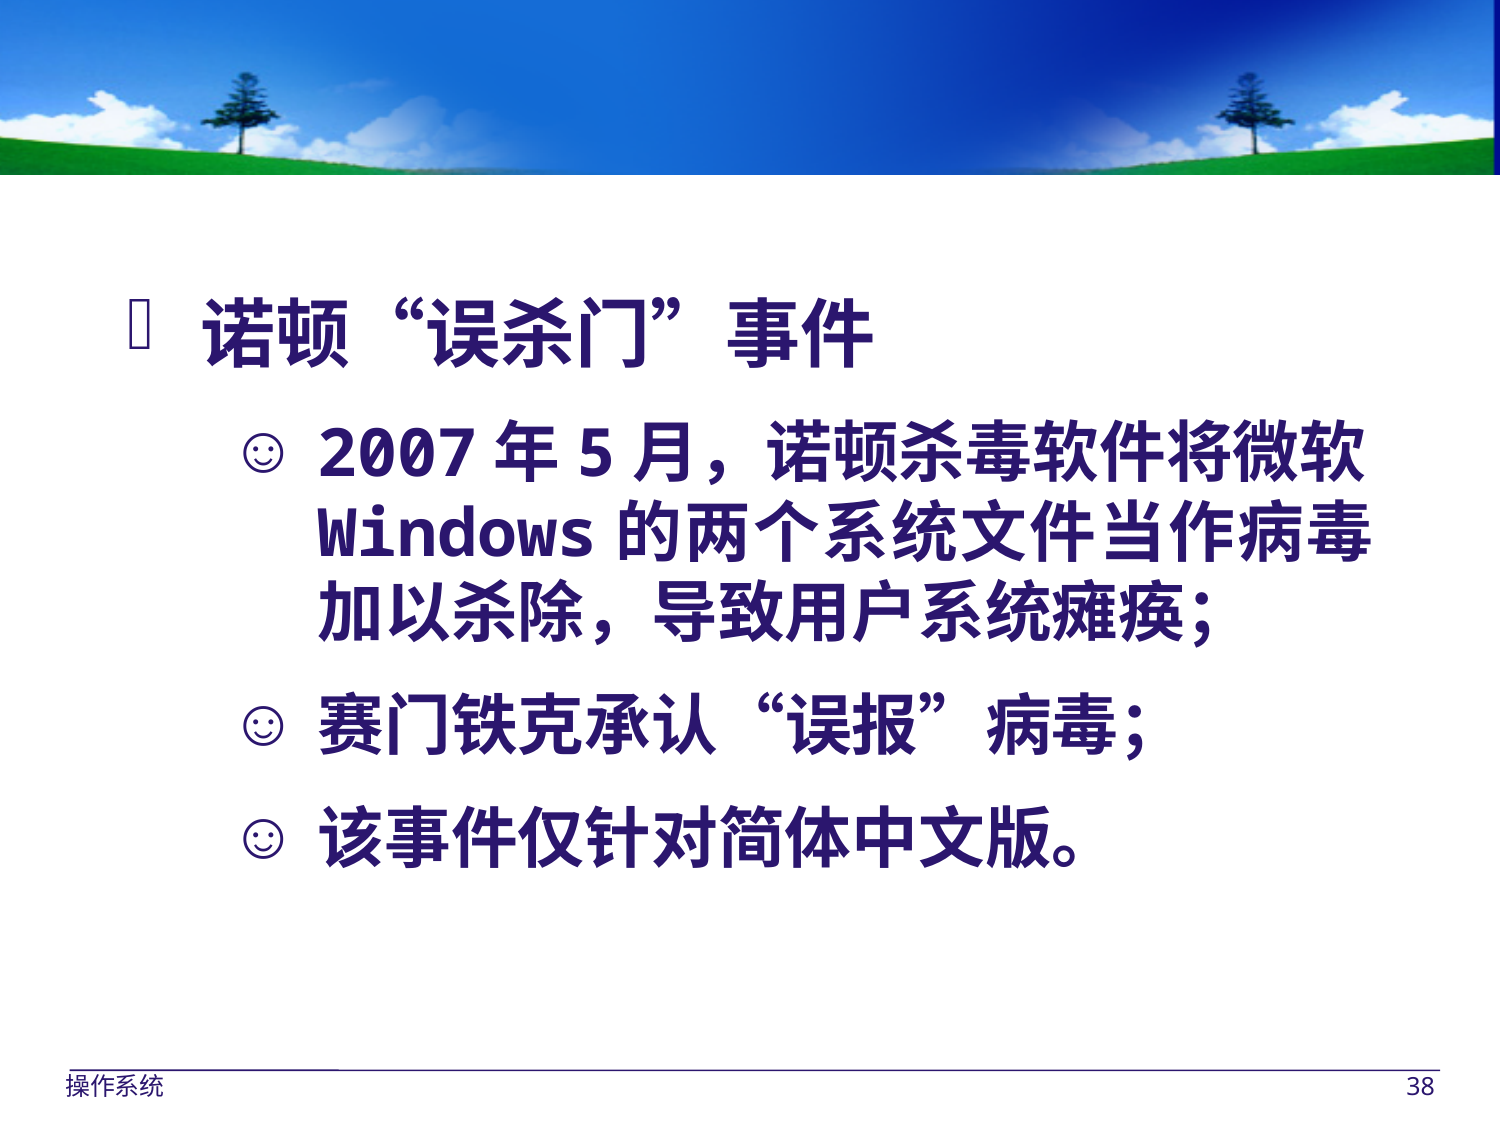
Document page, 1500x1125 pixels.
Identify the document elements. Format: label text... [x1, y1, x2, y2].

picture [0, 0, 1500, 175]
text_box 诺顿“误杀门”事件 2007年5月，诺顿杀毒软件将微软Windows的两个系统文件当作病毒加以杀除，导致用户系统瘫痪； 赛门铁克承认“误报”病毒； 该事件仅针对简体中文版。 [112, 278, 1388, 884]
slide_number 操作系统 [49, 1062, 401, 1116]
footer 38 [974, 1062, 1451, 1116]
